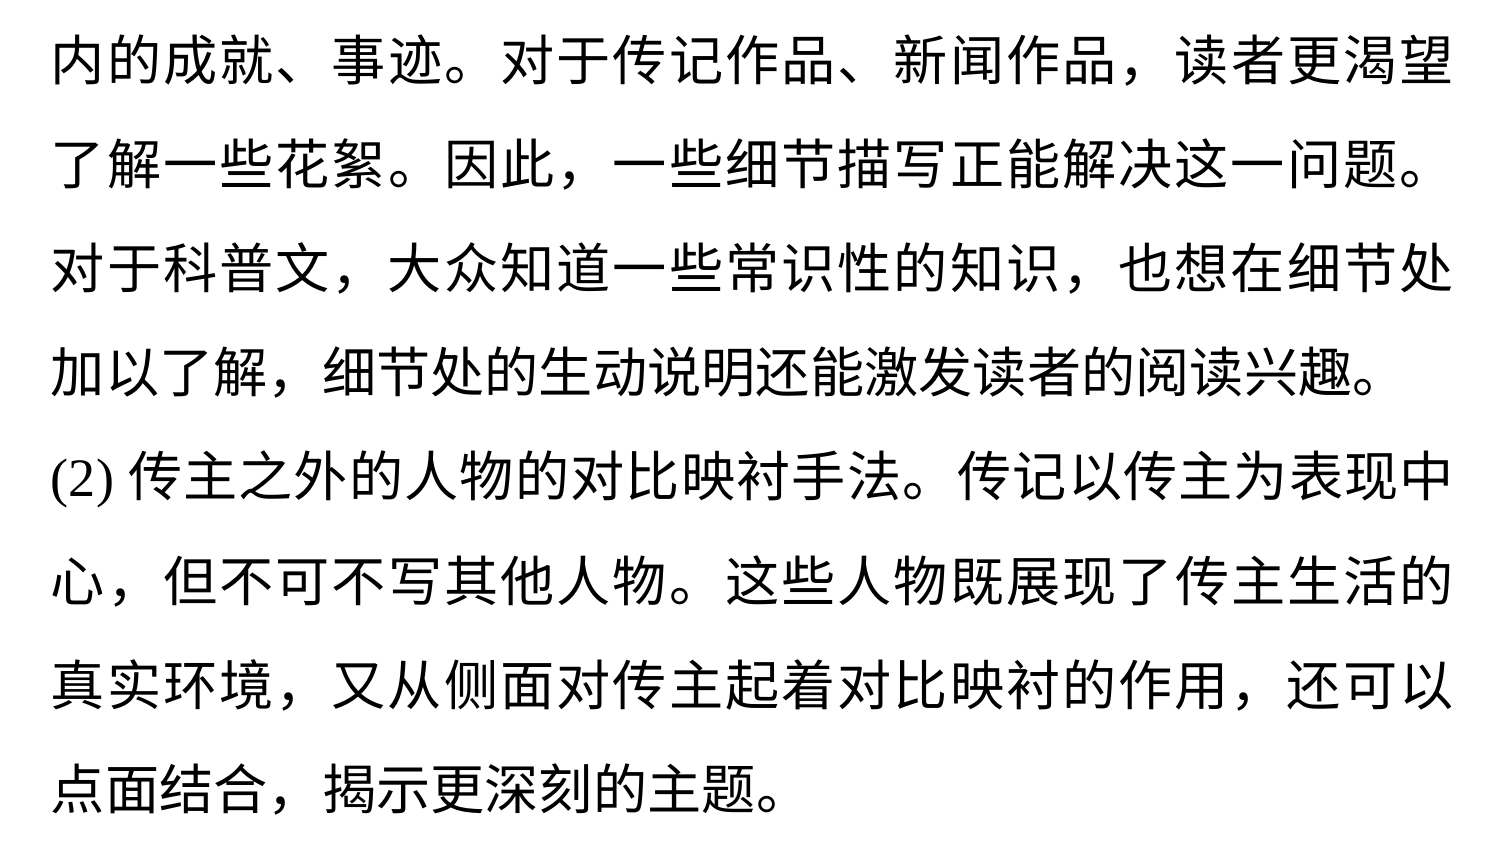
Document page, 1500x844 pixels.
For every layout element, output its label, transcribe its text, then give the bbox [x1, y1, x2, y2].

text_box 内的成就、事迹。对于传记作品、新闻作品，读者更渴望了解一些花絮。因此，一些细节描写正能解决这一问题。对于科普文，大众知道一些常识性的知识，也想在细节处加以了解，细节处的生动说明还能激发读者的阅读兴趣。 (2)传主之外的人物的对比映衬手法。传记以传主为表现中心，但不可不写其他人物。这些人物既展现了传主生活的真实环境，又从侧面对传主起着对比映衬的作用，还可以点面结合，揭示更深刻的主题。 [36, 0, 1469, 828]
